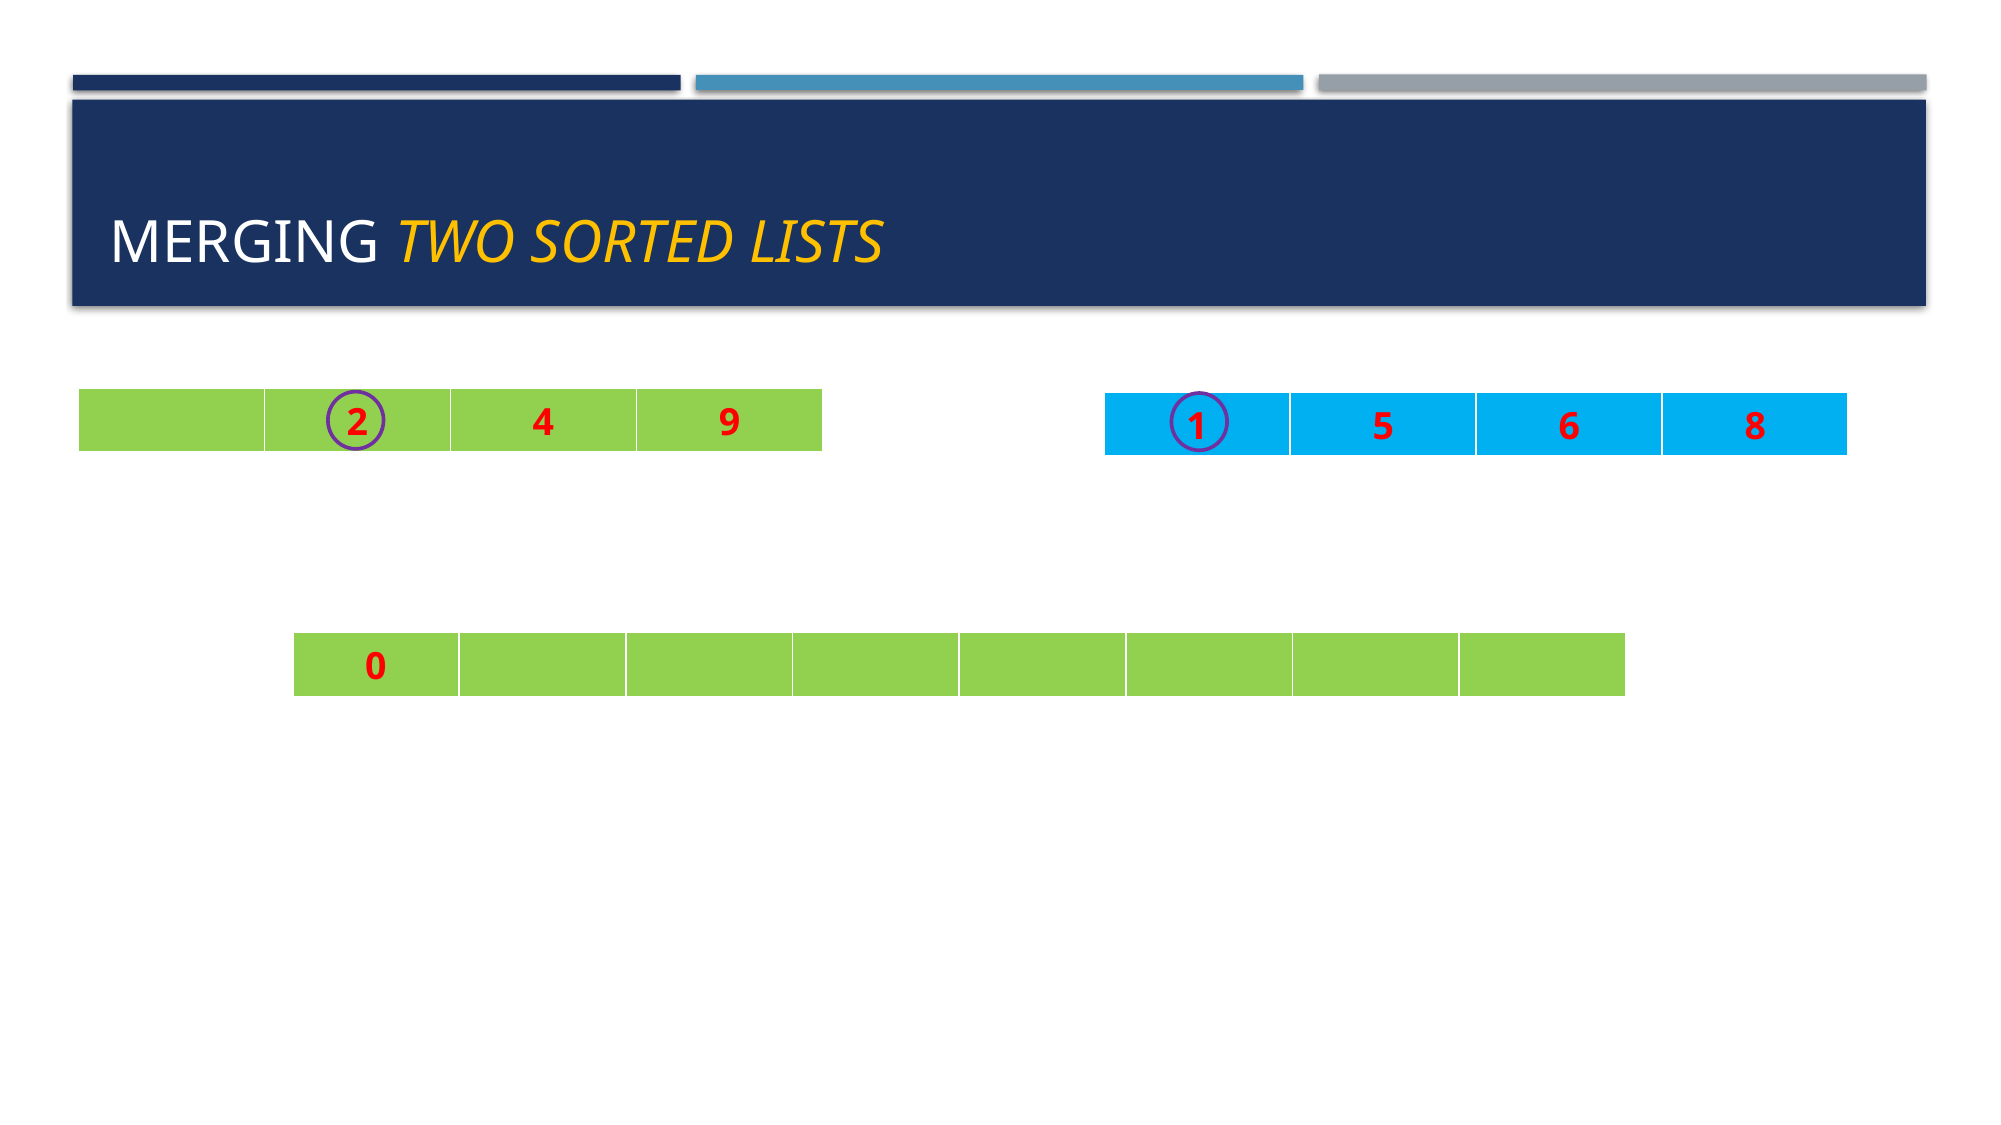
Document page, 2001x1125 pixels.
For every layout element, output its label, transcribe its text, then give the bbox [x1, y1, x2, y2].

table_header [1460, 633, 1625, 696]
table_header [1127, 633, 1292, 696]
table_header 8 [1663, 393, 1847, 455]
table_header [627, 633, 792, 696]
table_header [1293, 633, 1458, 696]
table_header [79, 389, 264, 451]
table_header [960, 633, 1125, 696]
table_header [460, 633, 625, 696]
table_header 5 [1291, 393, 1475, 455]
table_header 2 [265, 389, 352, 451]
table_header 0 [294, 633, 458, 696]
table_header 9 [637, 389, 822, 451]
text_box [1169, 391, 1229, 453]
table_header 1 [1105, 393, 1289, 455]
table_header 2 [360, 389, 450, 451]
title Merging two sorted lists [94, 119, 1904, 282]
table_header 6 [1477, 393, 1661, 455]
table_header 4 [451, 389, 636, 451]
text_box [326, 389, 386, 451]
table_header [793, 633, 958, 696]
